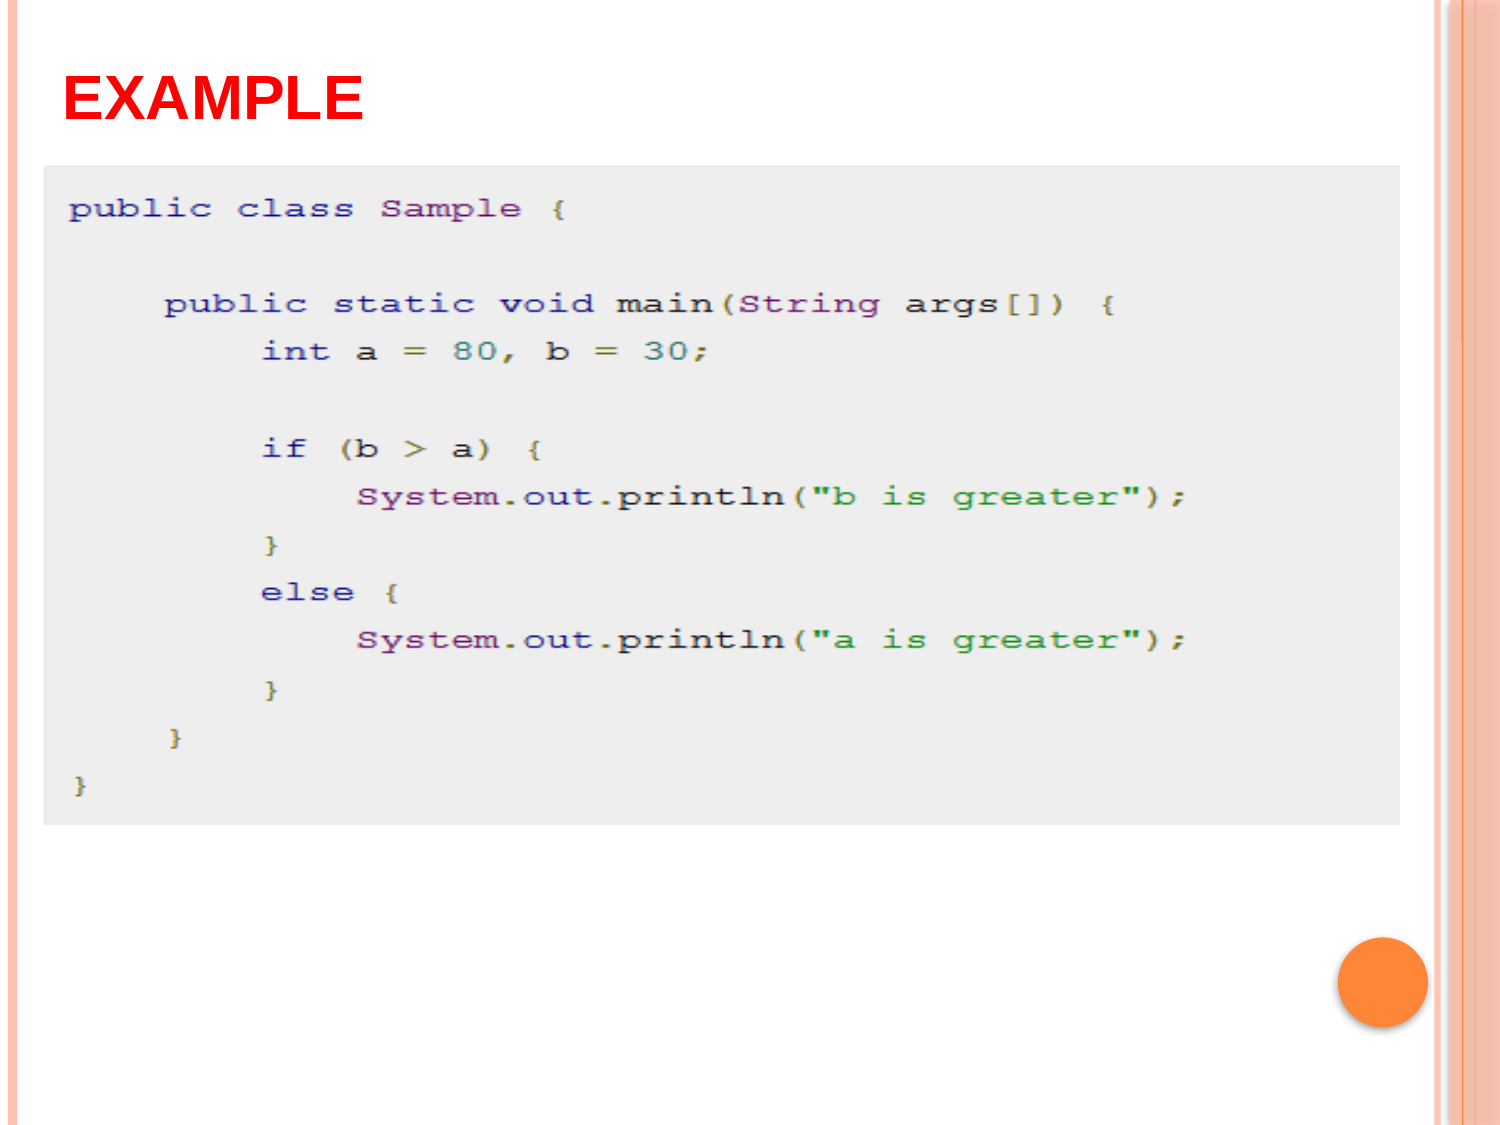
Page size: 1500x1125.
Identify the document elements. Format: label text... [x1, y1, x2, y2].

picture [36, 161, 1401, 826]
title Example [47, 14, 1423, 140]
